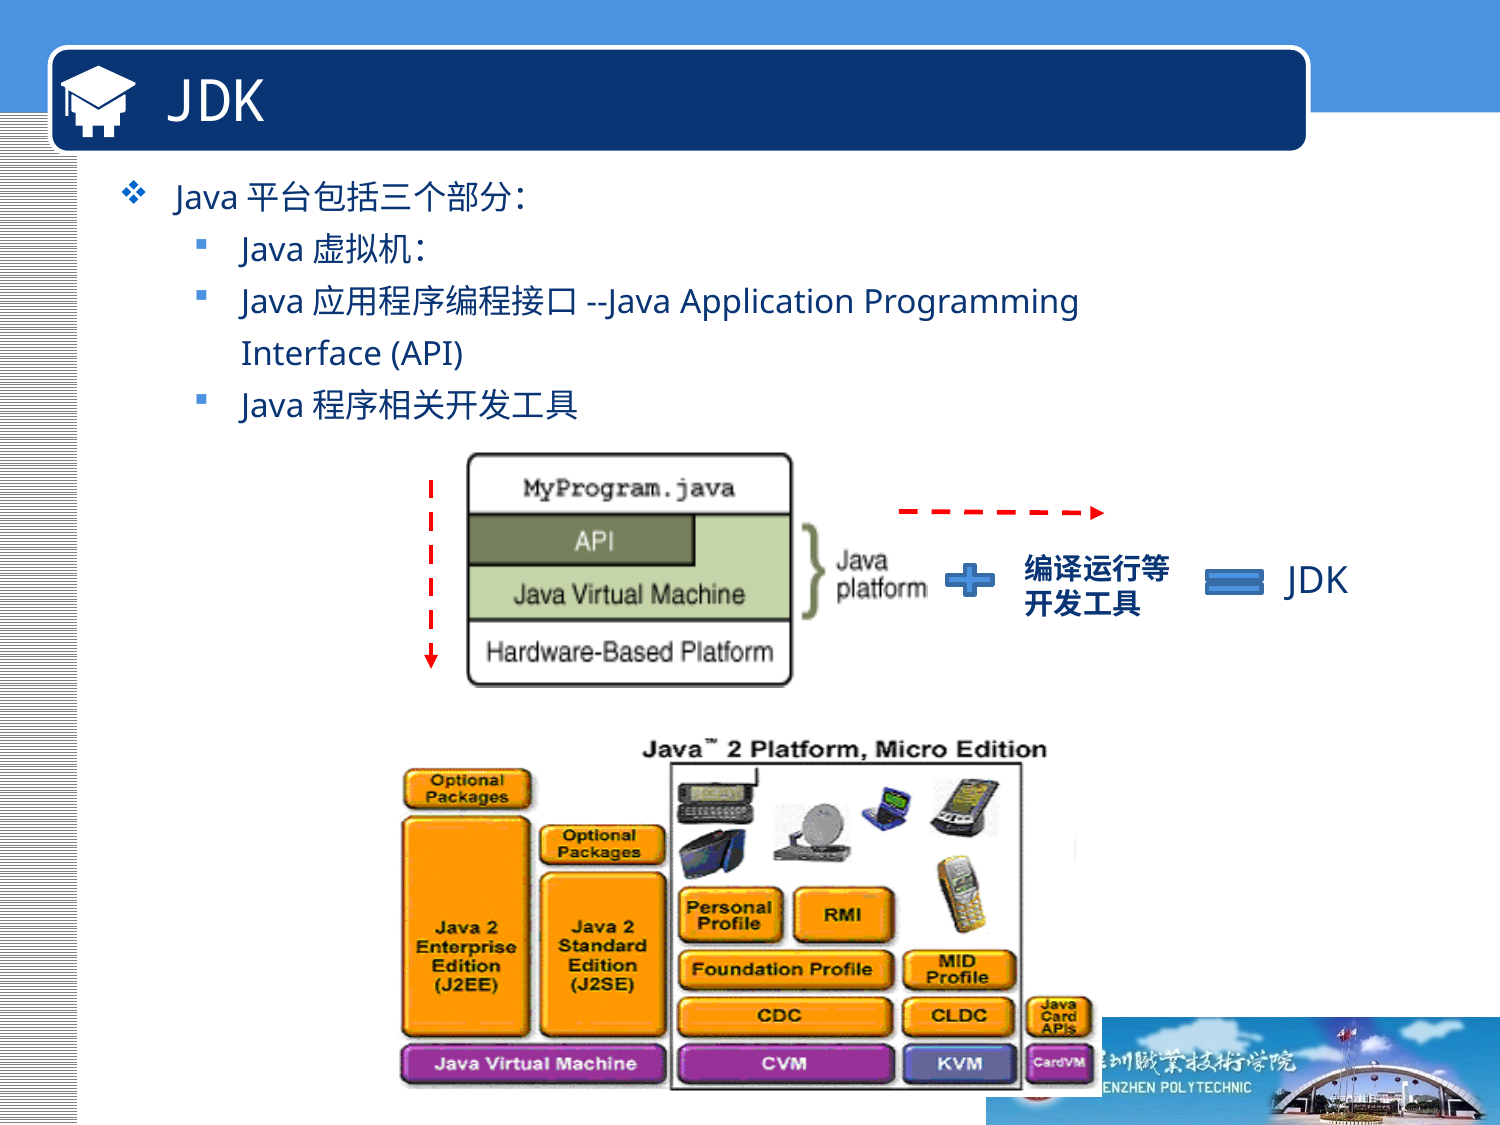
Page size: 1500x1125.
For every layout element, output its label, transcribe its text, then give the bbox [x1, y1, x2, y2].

list Java平台包括三个部分： Java虚拟机： Java应用程序编程接口--Java Application Programming Interface (API) Java程序相关开发工具 [104, 157, 1229, 375]
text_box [398, 723, 1102, 1098]
text_box [1205, 569, 1264, 595]
picture [986, 1017, 1500, 1125]
text_box 编译运行等开发工具 [1009, 543, 1199, 628]
title JDK [147, 52, 1288, 145]
text_box [945, 563, 995, 597]
list Java平台包括三个部分： Java虚拟机： Java应用程序编程接口--Java Application Programming Interface (API) Java程序相关开发工具 [104, 376, 1229, 466]
text_box JDK [1272, 548, 1462, 609]
picture [466, 451, 928, 689]
